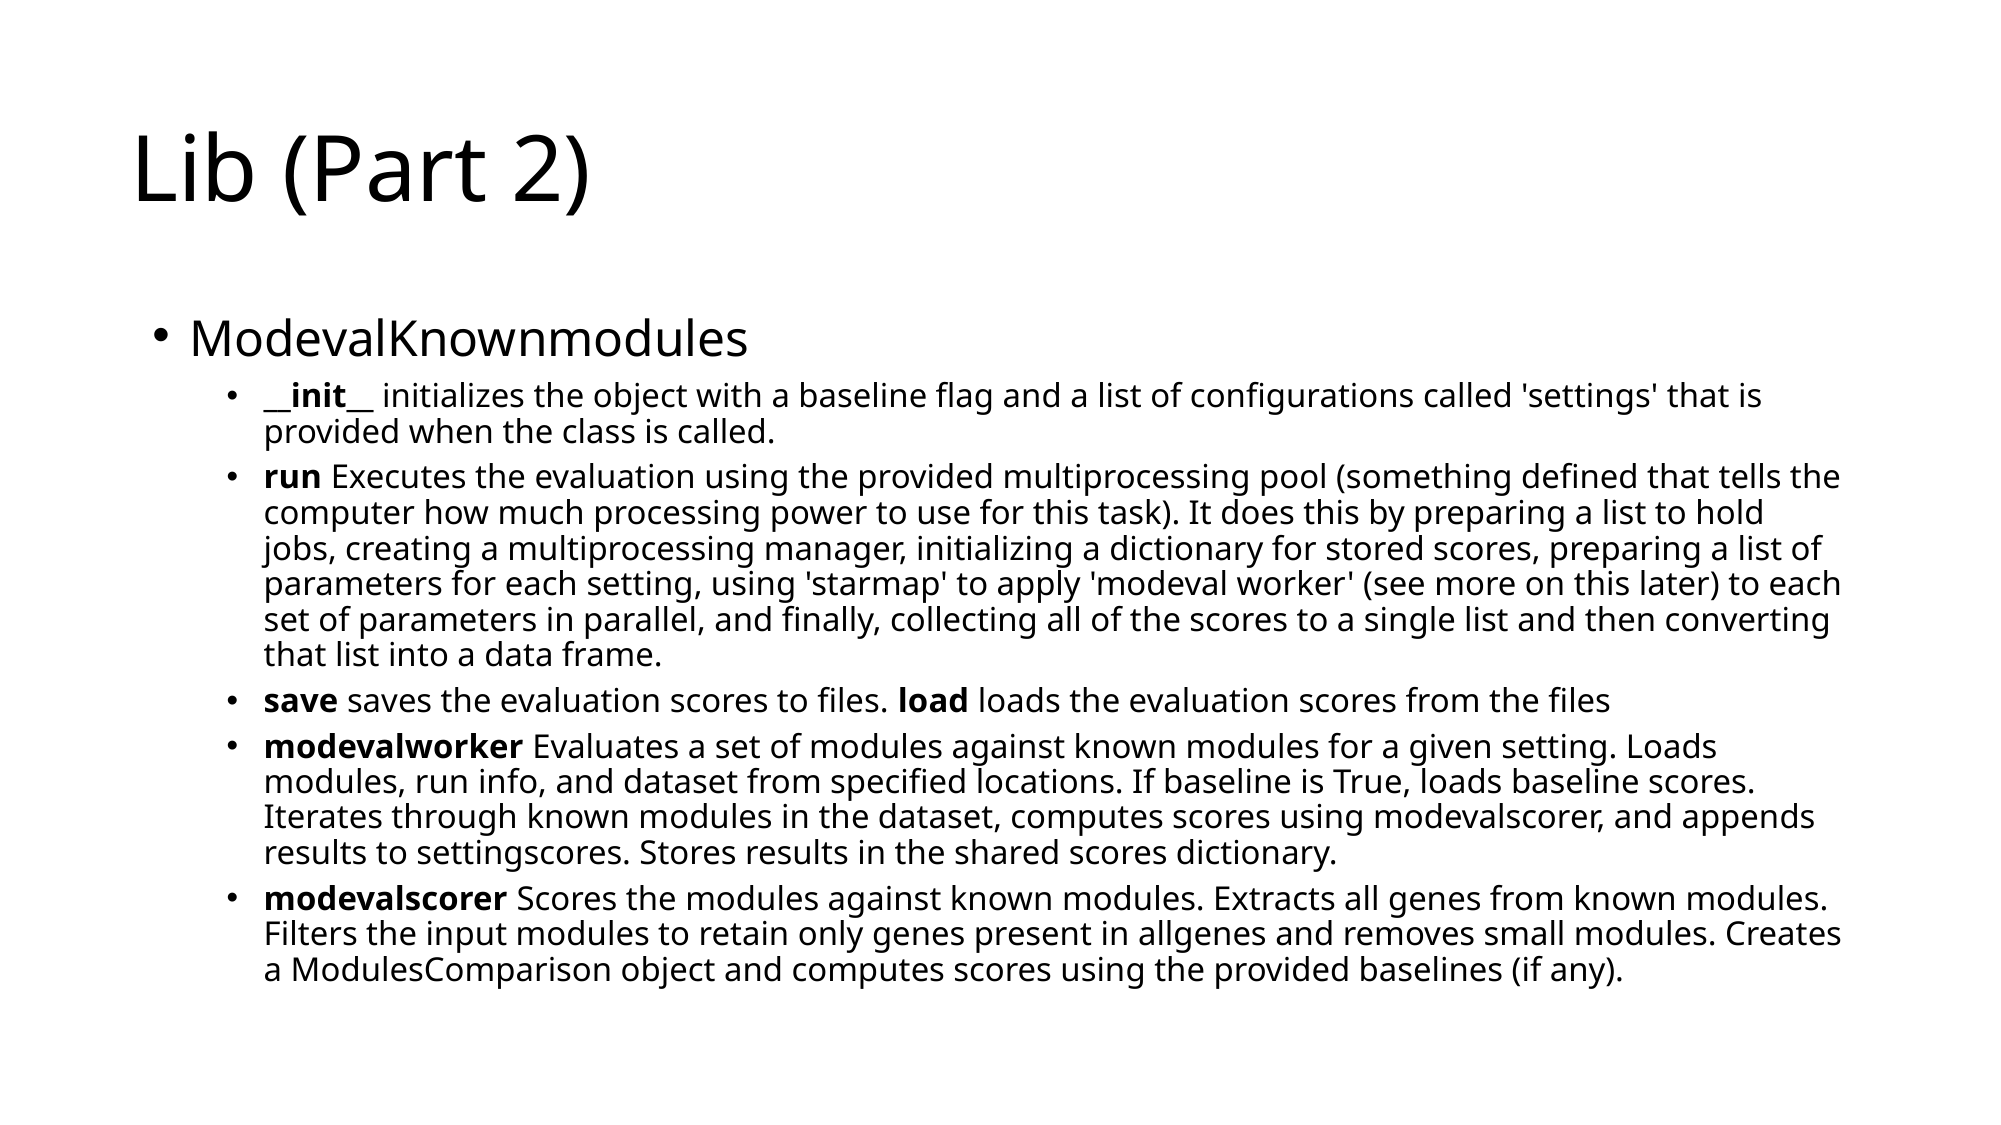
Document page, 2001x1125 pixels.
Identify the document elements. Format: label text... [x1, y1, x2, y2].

title Lib (Part 2) [115, 63, 1841, 281]
list ModevalKnownmodules __init__ initializes the object with a baseline flag and a list of configurations called 'settings' that is provided when the class is called. run Executes the evaluation using the provided multiprocessing pool (something defined that tells the computer how much processing power to use for this task). It does this by preparing a list to hold jobs, creating a multiprocessing manager, initializing a dictionary for stored scores, preparing a list of parameters for each setting, using 'starmap' to apply 'modeval worker' (see more on this later) to each set of parameters in parallel, and finally, collecting all of the scores to a single list and then converting that list into a data frame. save saves the evaluation scores to files. load loads the evaluation scores from the files modevalworker Evaluates a set of modules against known modules for a given setting. Loads modules, run info, and dataset from specified locations. If baseline is True, loads baseline scores. Iterates through known modules in the dataset, computes scores using modevalscorer, and appends results to settingscores. Stores results in the shared scores dictionary. modevalscorer Scores the modules against known modules. Extracts all genes from known modules. Filters the input modules to retain only genes present in allgenes and removes small modules. Creates a ModulesComparison object and computes scores using the provided baselines (if any). [137, 299, 1863, 1014]
